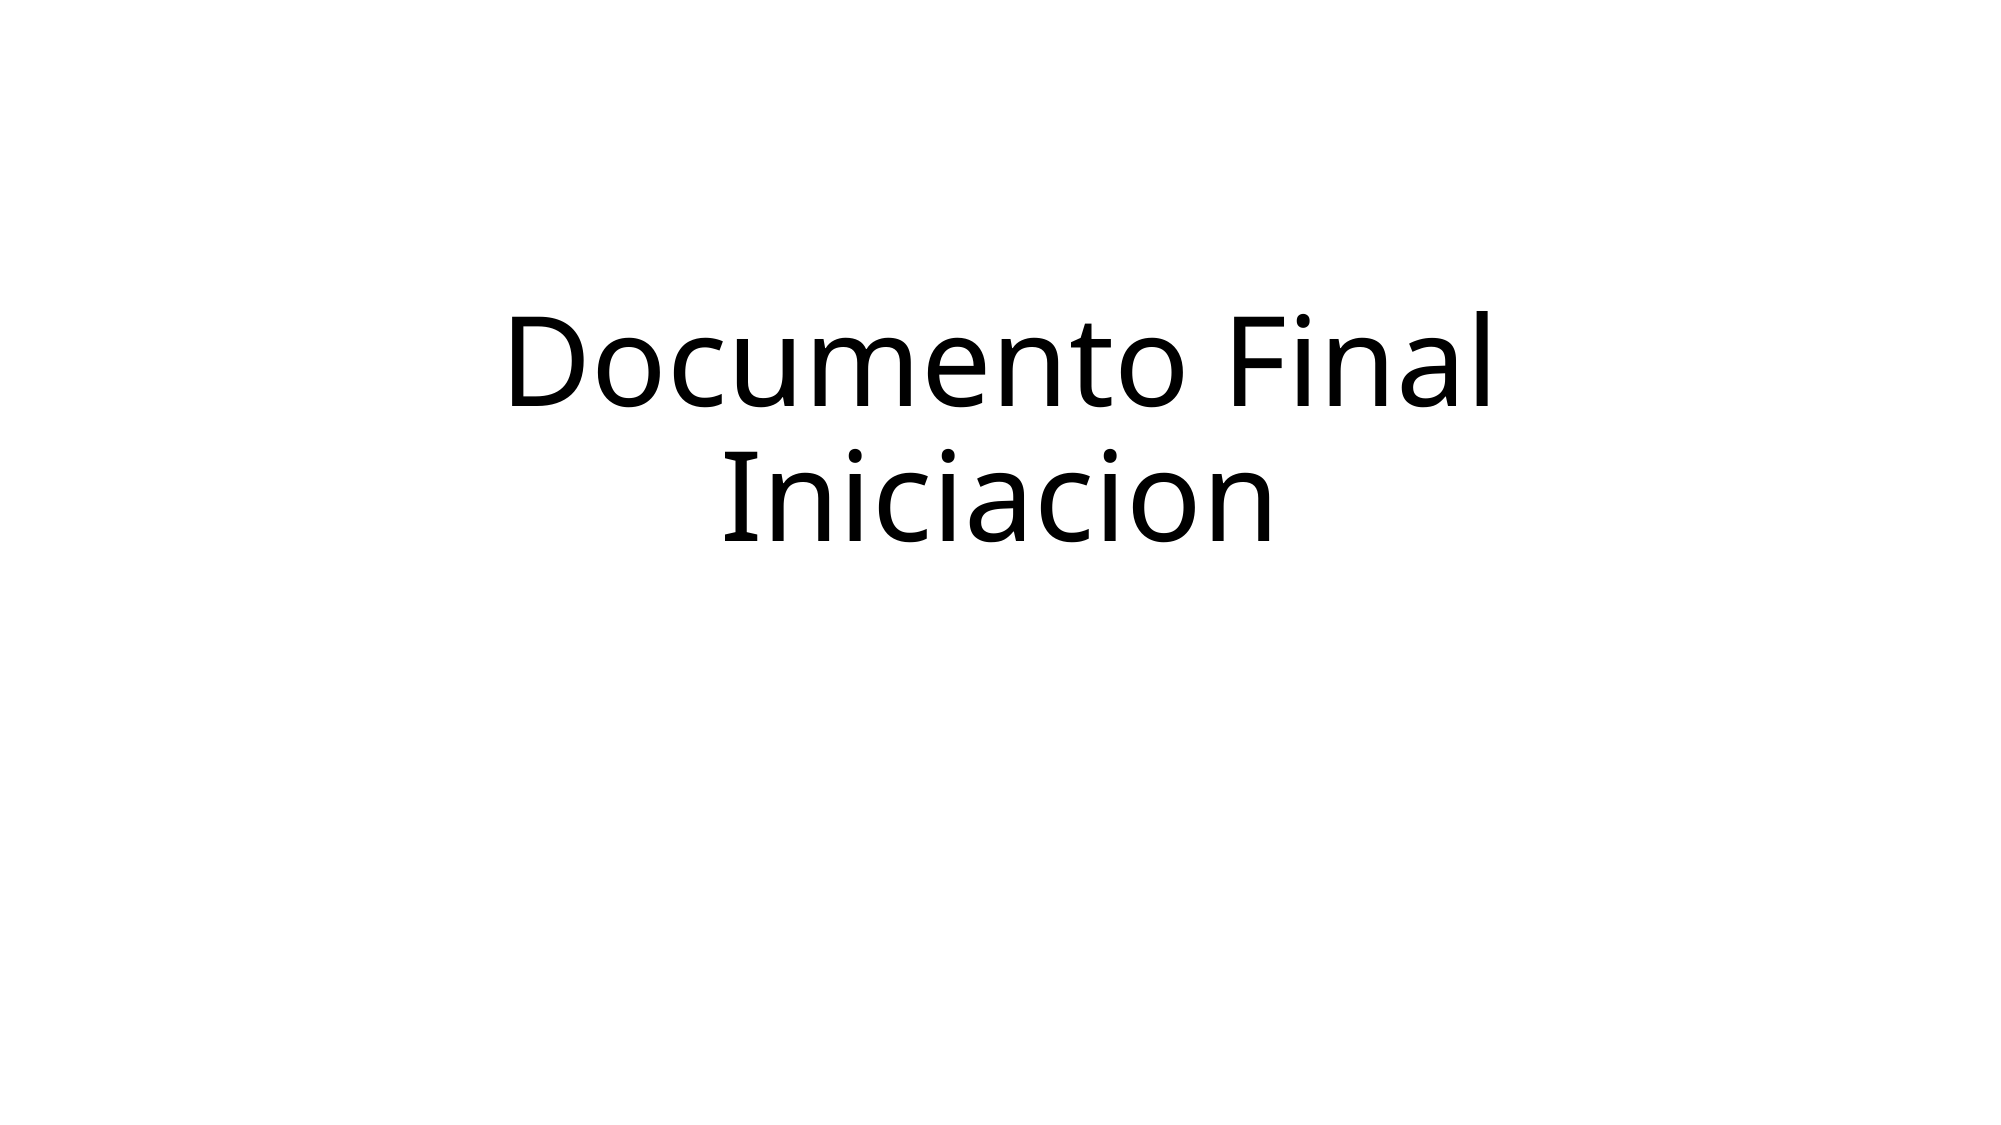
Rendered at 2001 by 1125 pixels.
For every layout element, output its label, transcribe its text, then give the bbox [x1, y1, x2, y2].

title Documento Final Iniciacion [249, 184, 1750, 576]
